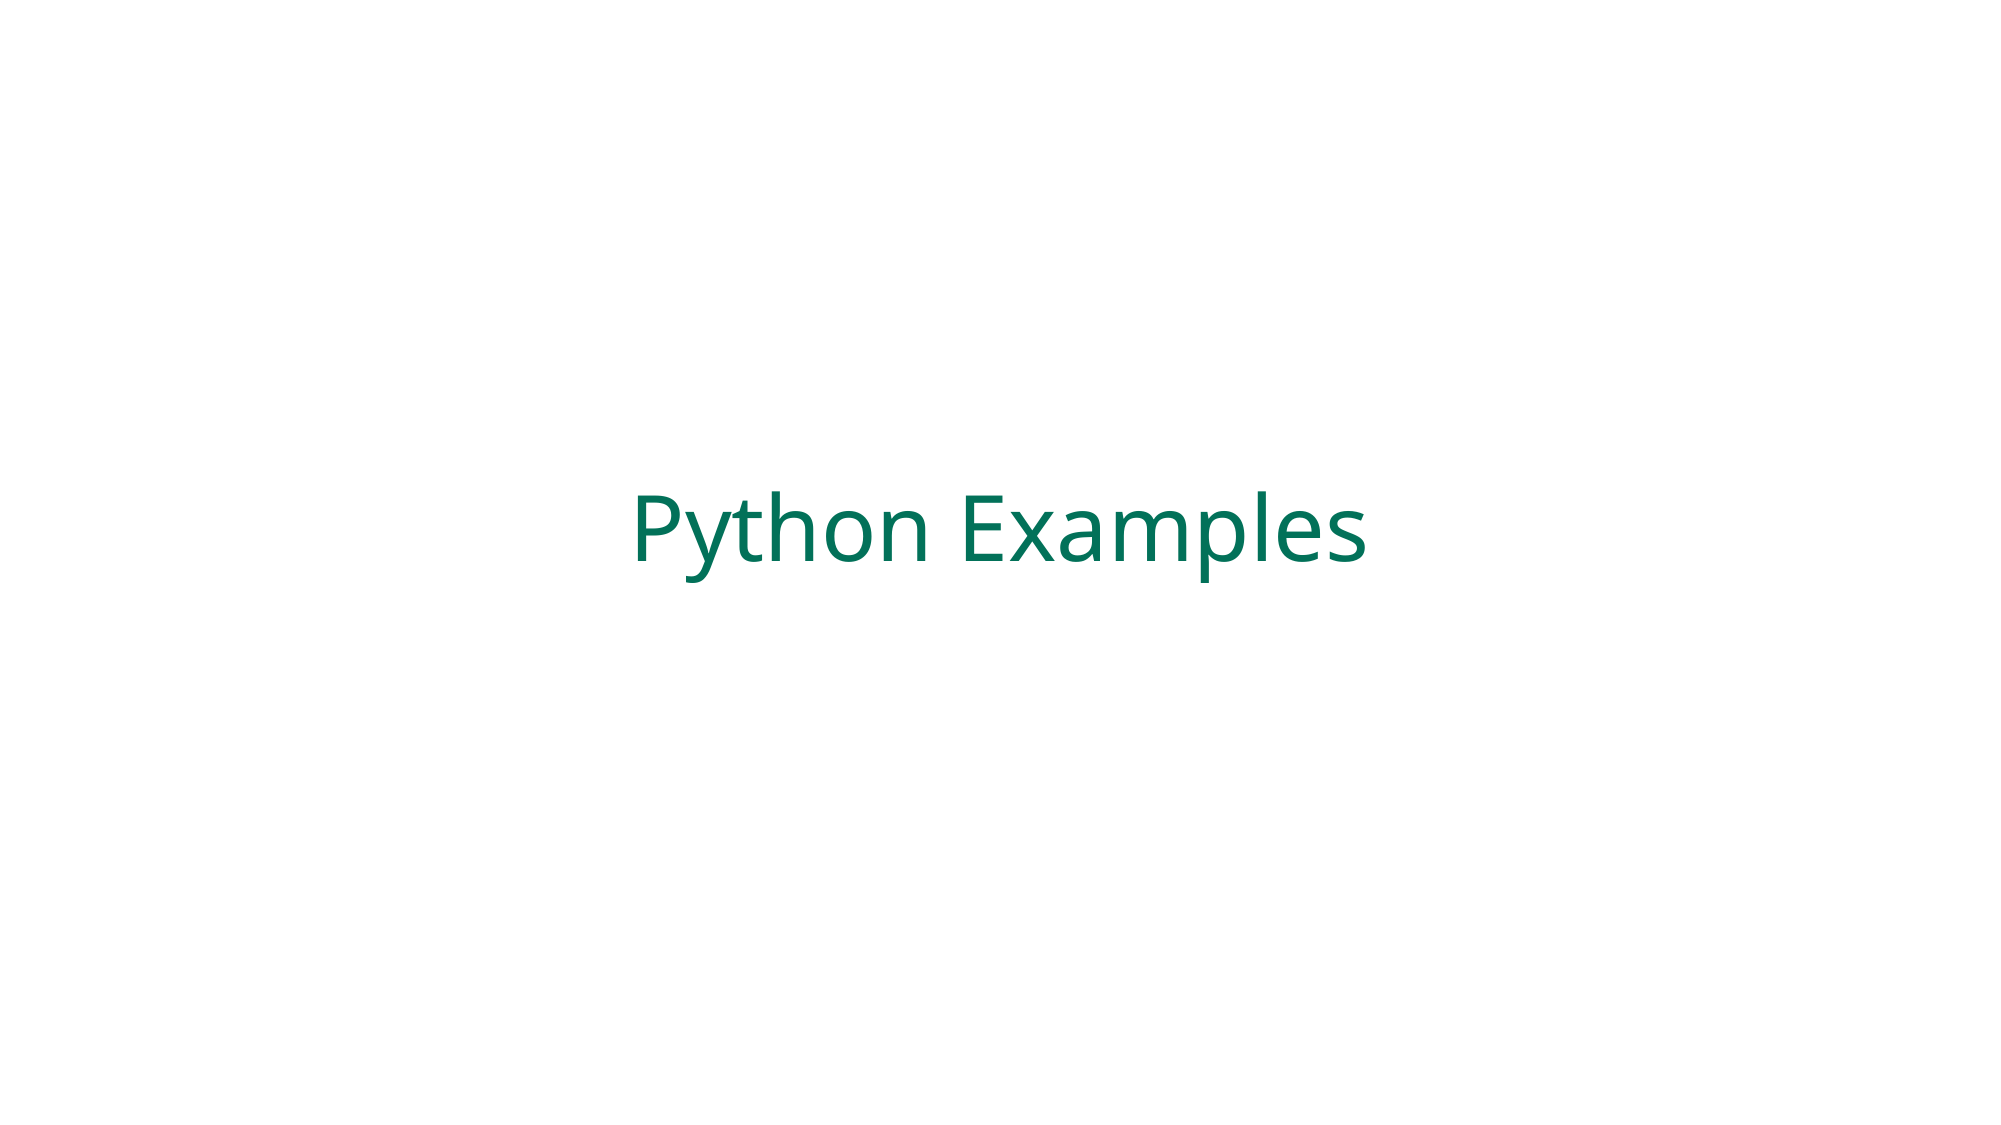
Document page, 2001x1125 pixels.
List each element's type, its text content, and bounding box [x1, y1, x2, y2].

title Python Examples [137, 472, 1863, 593]
